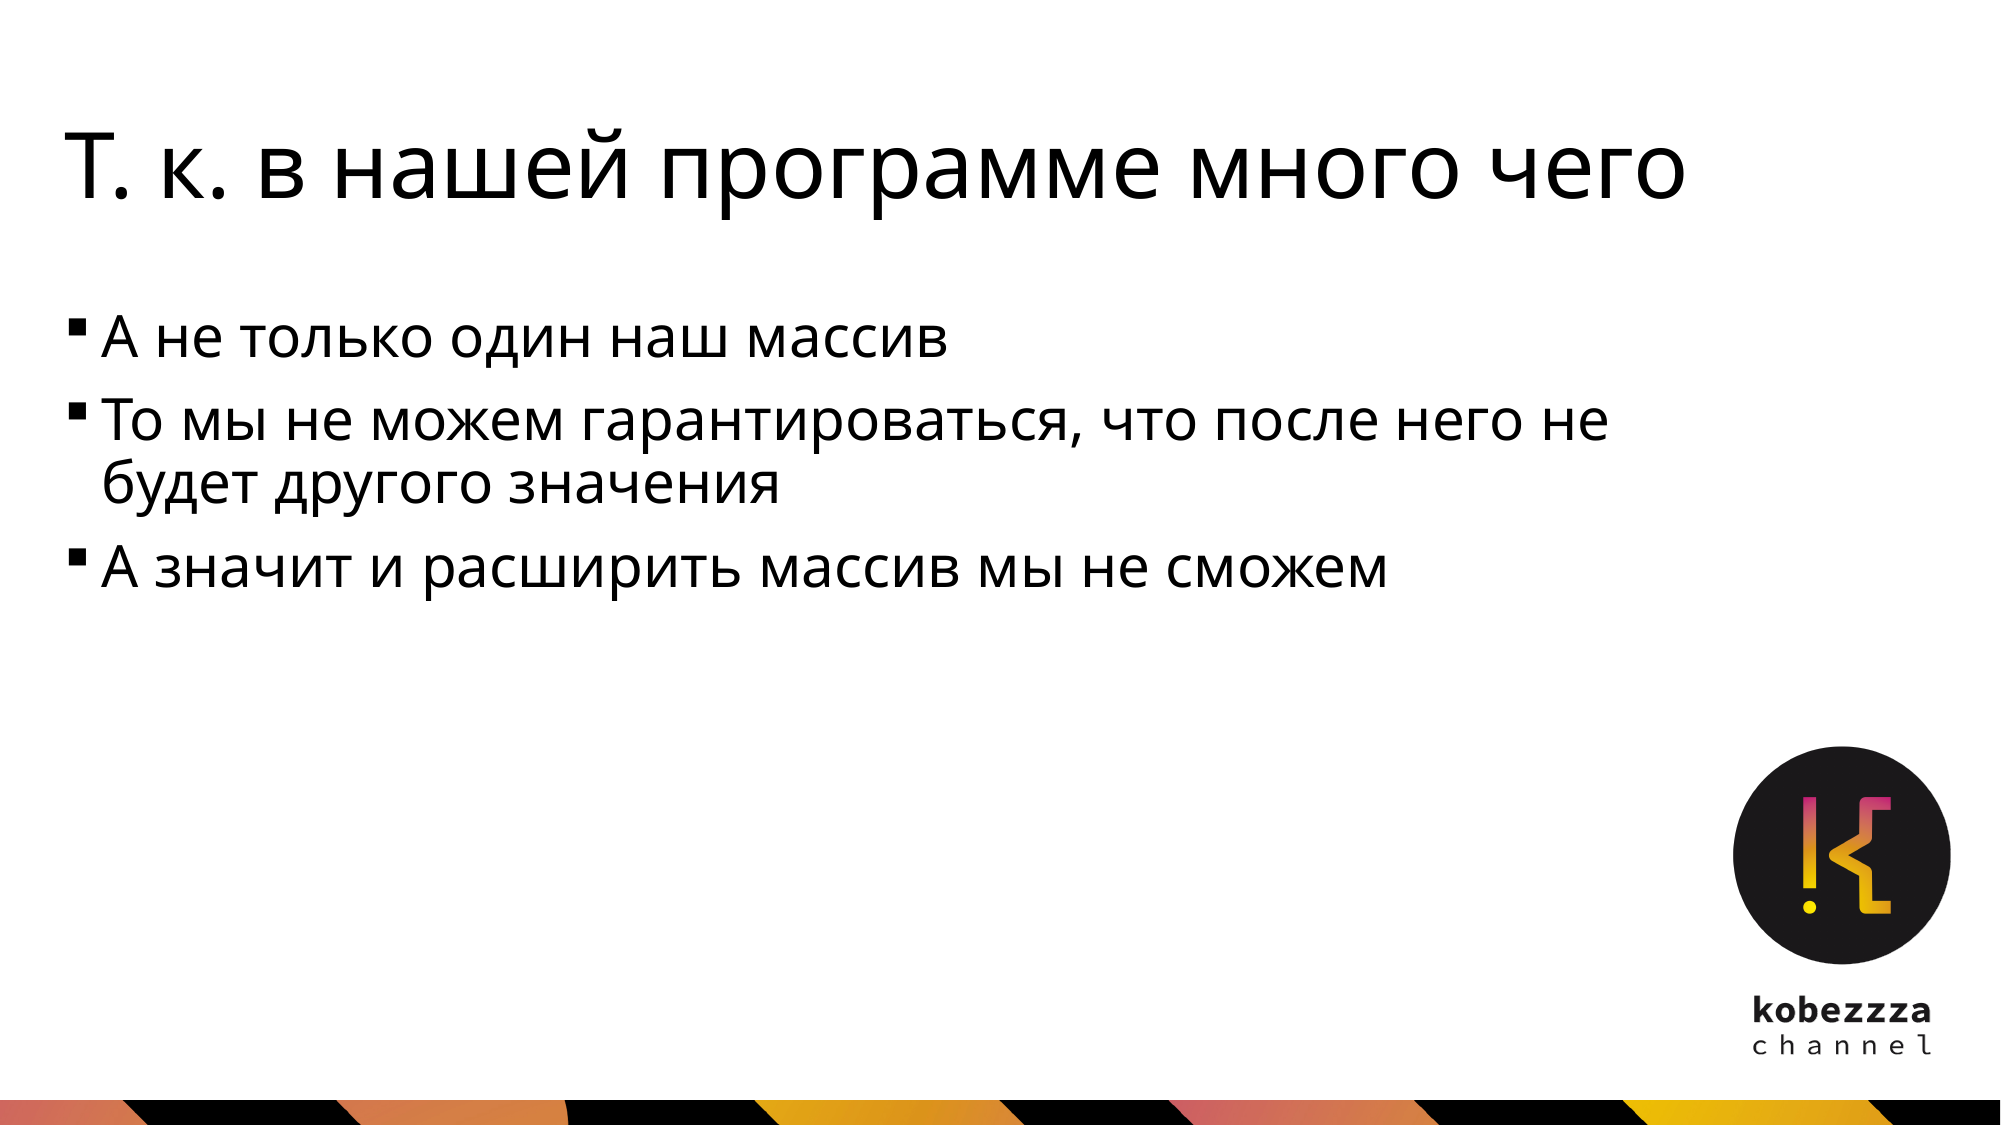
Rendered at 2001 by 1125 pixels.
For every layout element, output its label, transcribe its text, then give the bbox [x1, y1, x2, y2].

title Т. к. в нашей программе много чего [49, 59, 1913, 278]
list А не только один наш массив То мы не можем гарантироваться, что после него не будет другого значения А значит и расширить массив мы не сможем [49, 299, 1695, 1014]
picture [0, 0, 2001, 1125]
